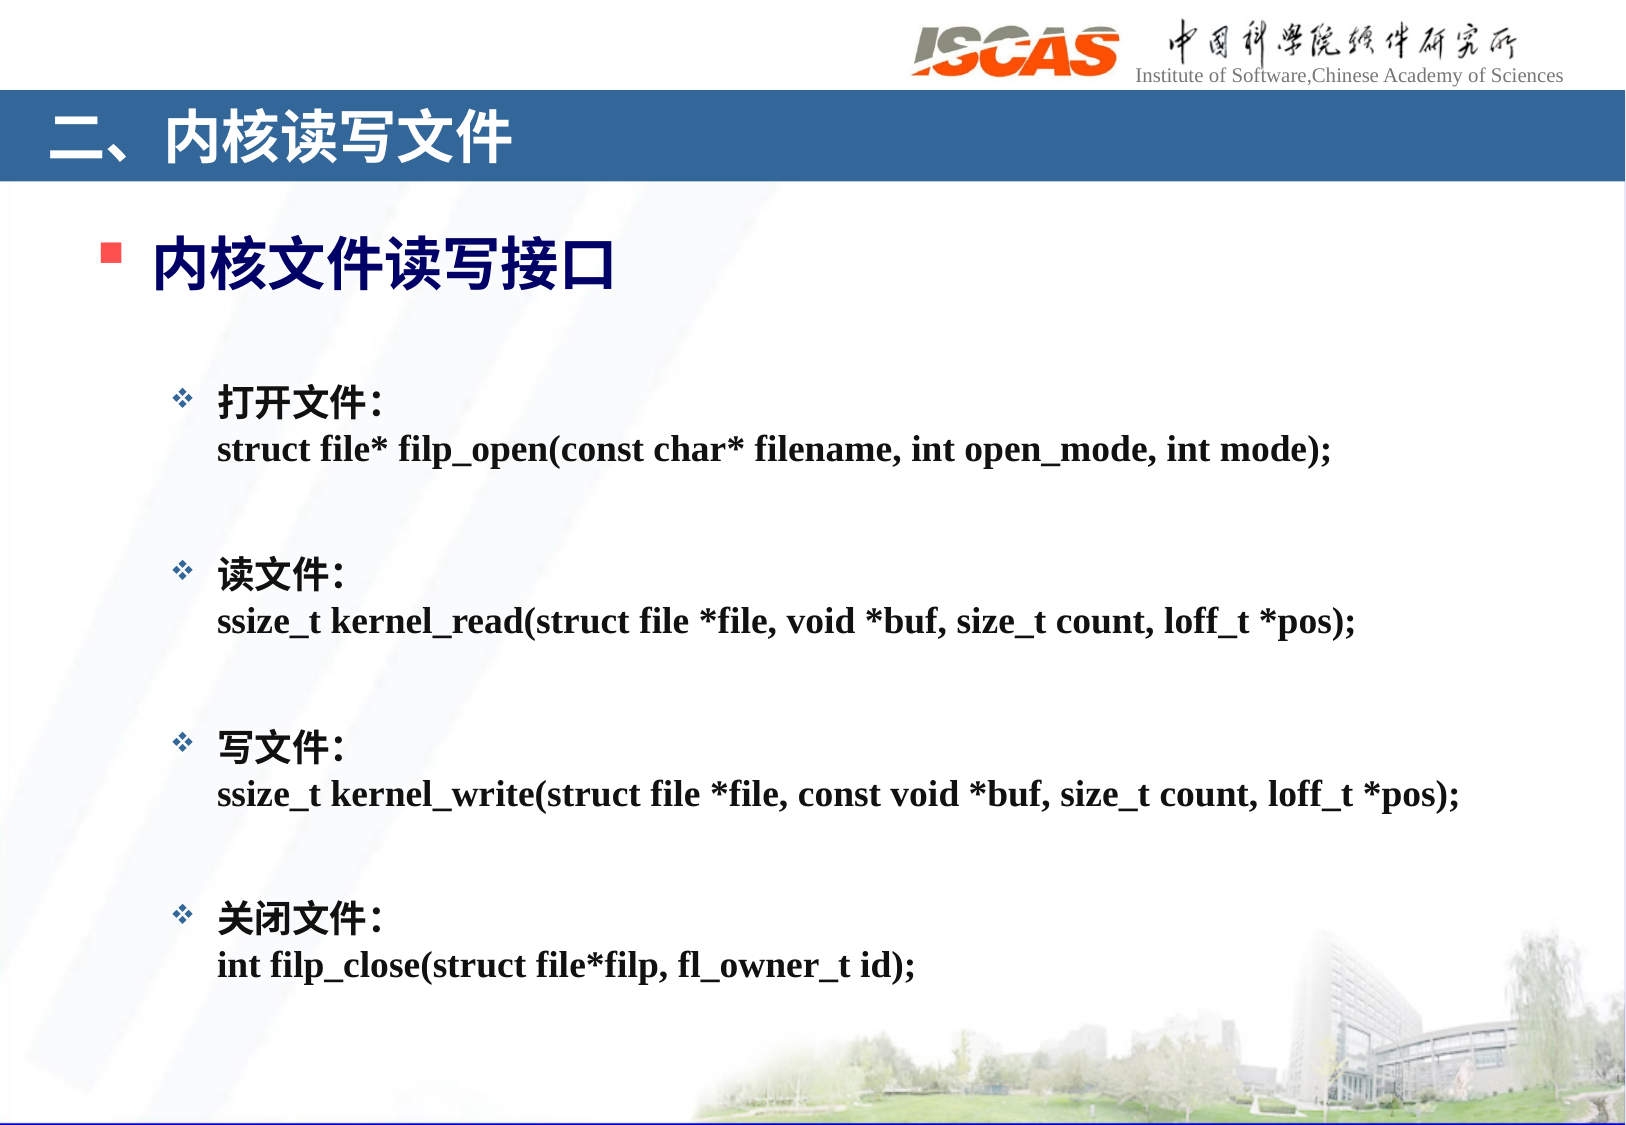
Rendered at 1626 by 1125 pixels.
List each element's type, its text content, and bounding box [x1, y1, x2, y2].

picture [0, 92, 1626, 1125]
picture [907, 18, 1132, 87]
title 二、内核读写文件 [0, 89, 1625, 182]
list 内核文件读写接口 打开文件： struct file* filp_open(const char* filename, int open_mode, int mode); 读文件： ssize_t kernel_read(struct file *file, void *buf, size_t count, loff_t *pos); 写文件： ssize_t kernel_write(struct file *file, const void *buf, size_t count, loff_t *pos); 关闭文件： int filp_close(struct file*filp, fl_owner_t id); [79, 219, 1593, 1059]
picture [1166, 15, 1519, 71]
